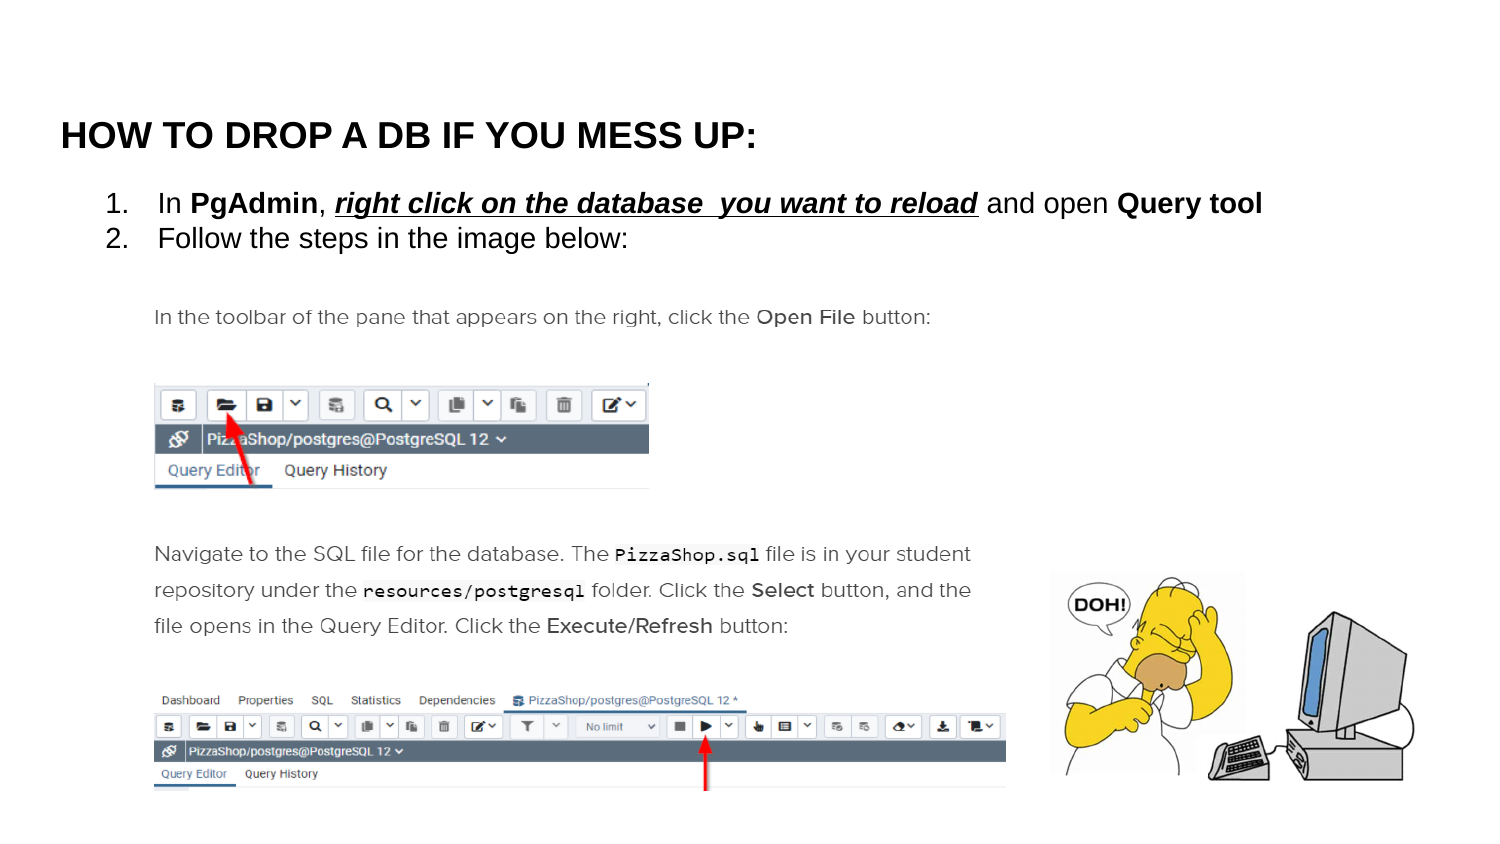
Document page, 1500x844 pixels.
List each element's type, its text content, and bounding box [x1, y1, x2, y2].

picture [140, 270, 1428, 828]
list HOW TO DROP A DB IF YOU MESS UP: [45, 88, 1482, 185]
text_box In PgAdmin, right click on the database you want to reload and open Query tool Follow the steps in the image below: [67, 169, 1408, 270]
